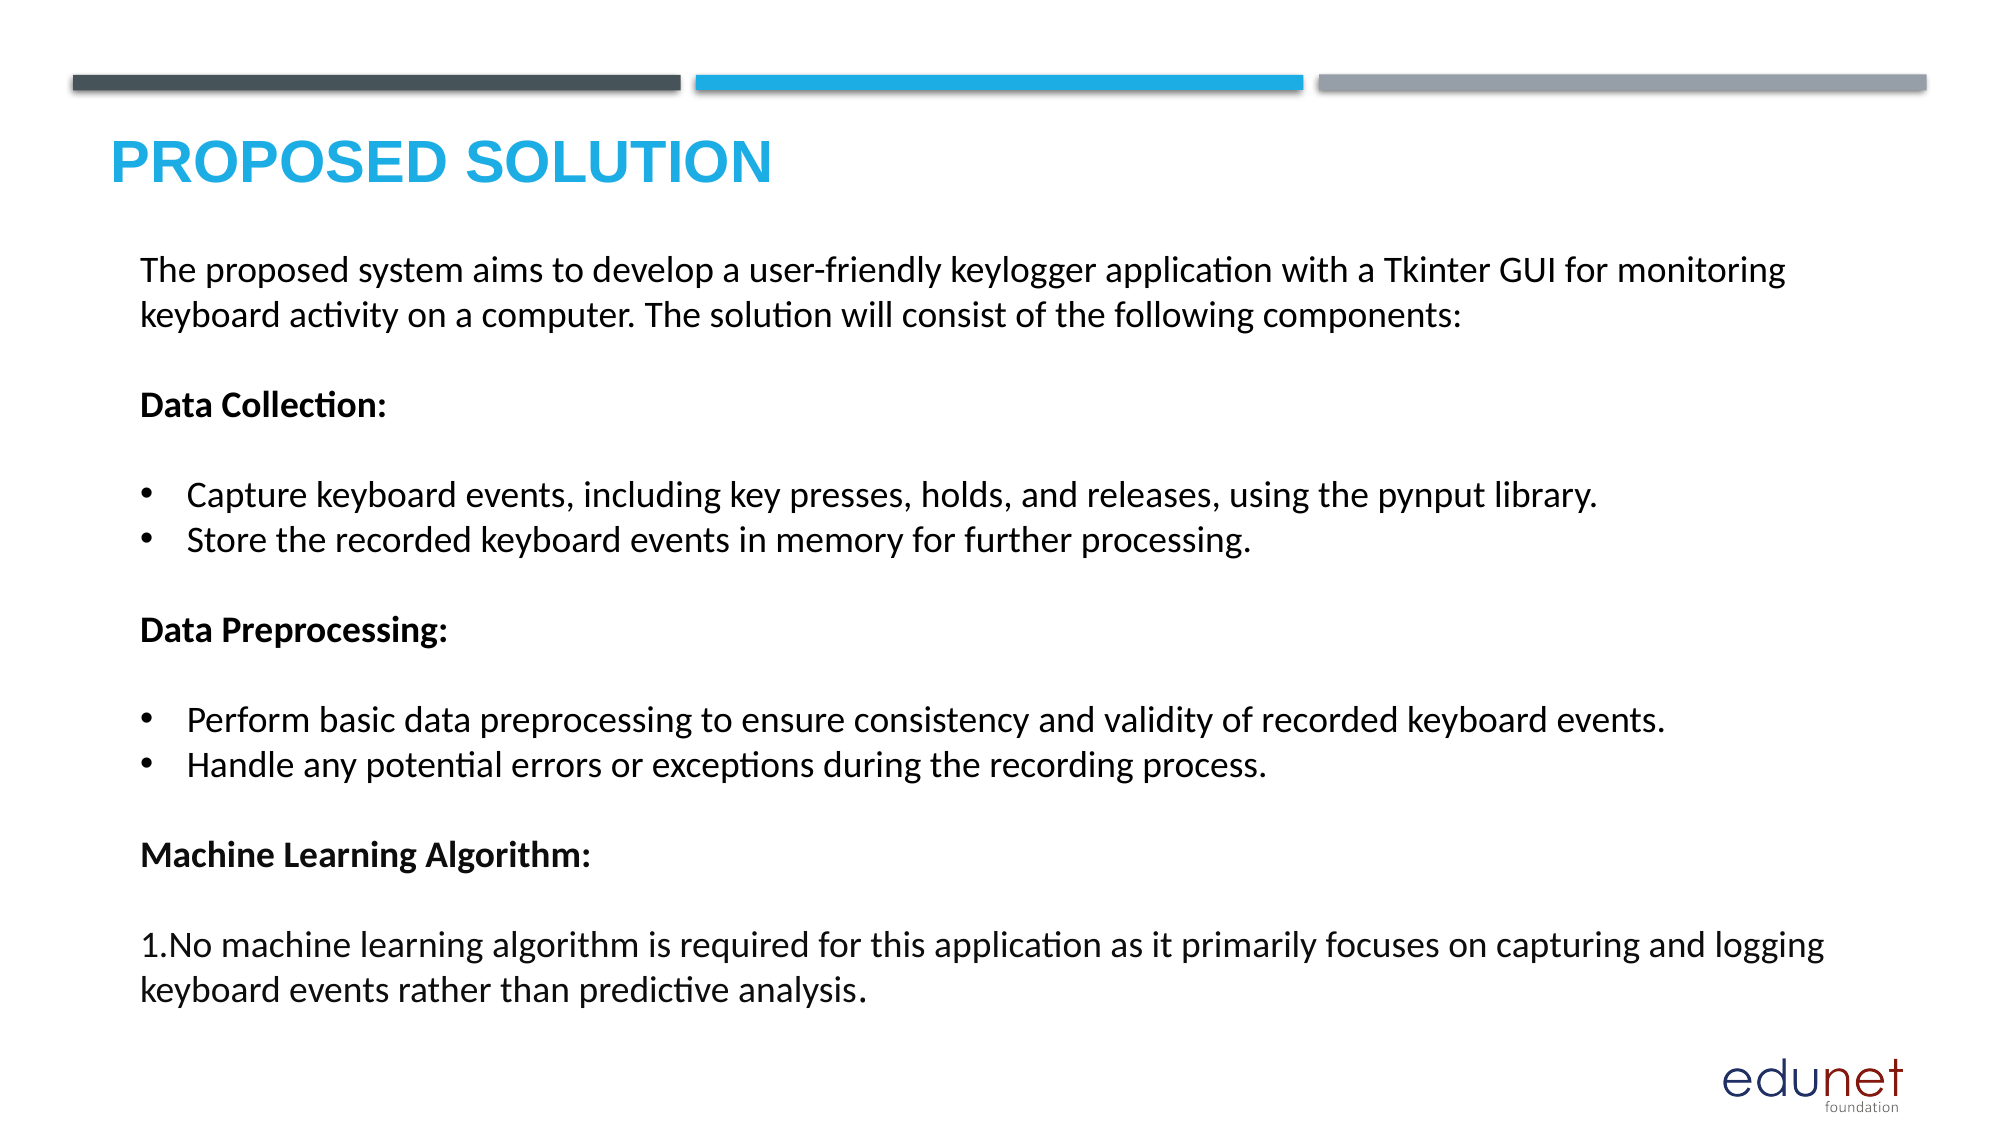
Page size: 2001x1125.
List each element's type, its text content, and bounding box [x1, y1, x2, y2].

picture [1719, 1056, 1905, 1116]
title Proposed Solution [95, 115, 1905, 203]
text_box The proposed system aims to develop a user-friendly keylogger application with a Tkinter GUI for monitoring keyboard activity on a computer. The solution will consist of the following components: Data Collection: Capture keyboard events, including key presses, holds, and releases, using the pynput library. Store the recorded keyboard events in memory for further processing. Data Preprocessing: Perform basic data preprocessing to ensure consistency and validity of recorded keyboard events. Handle any potential errors or exceptions during the recording process. Machine Learning Algorithm: No machine learning algorithm is required for this application as it primarily focuses on capturing and logging keyboard events rather than predictive analysis. [125, 237, 1875, 1063]
